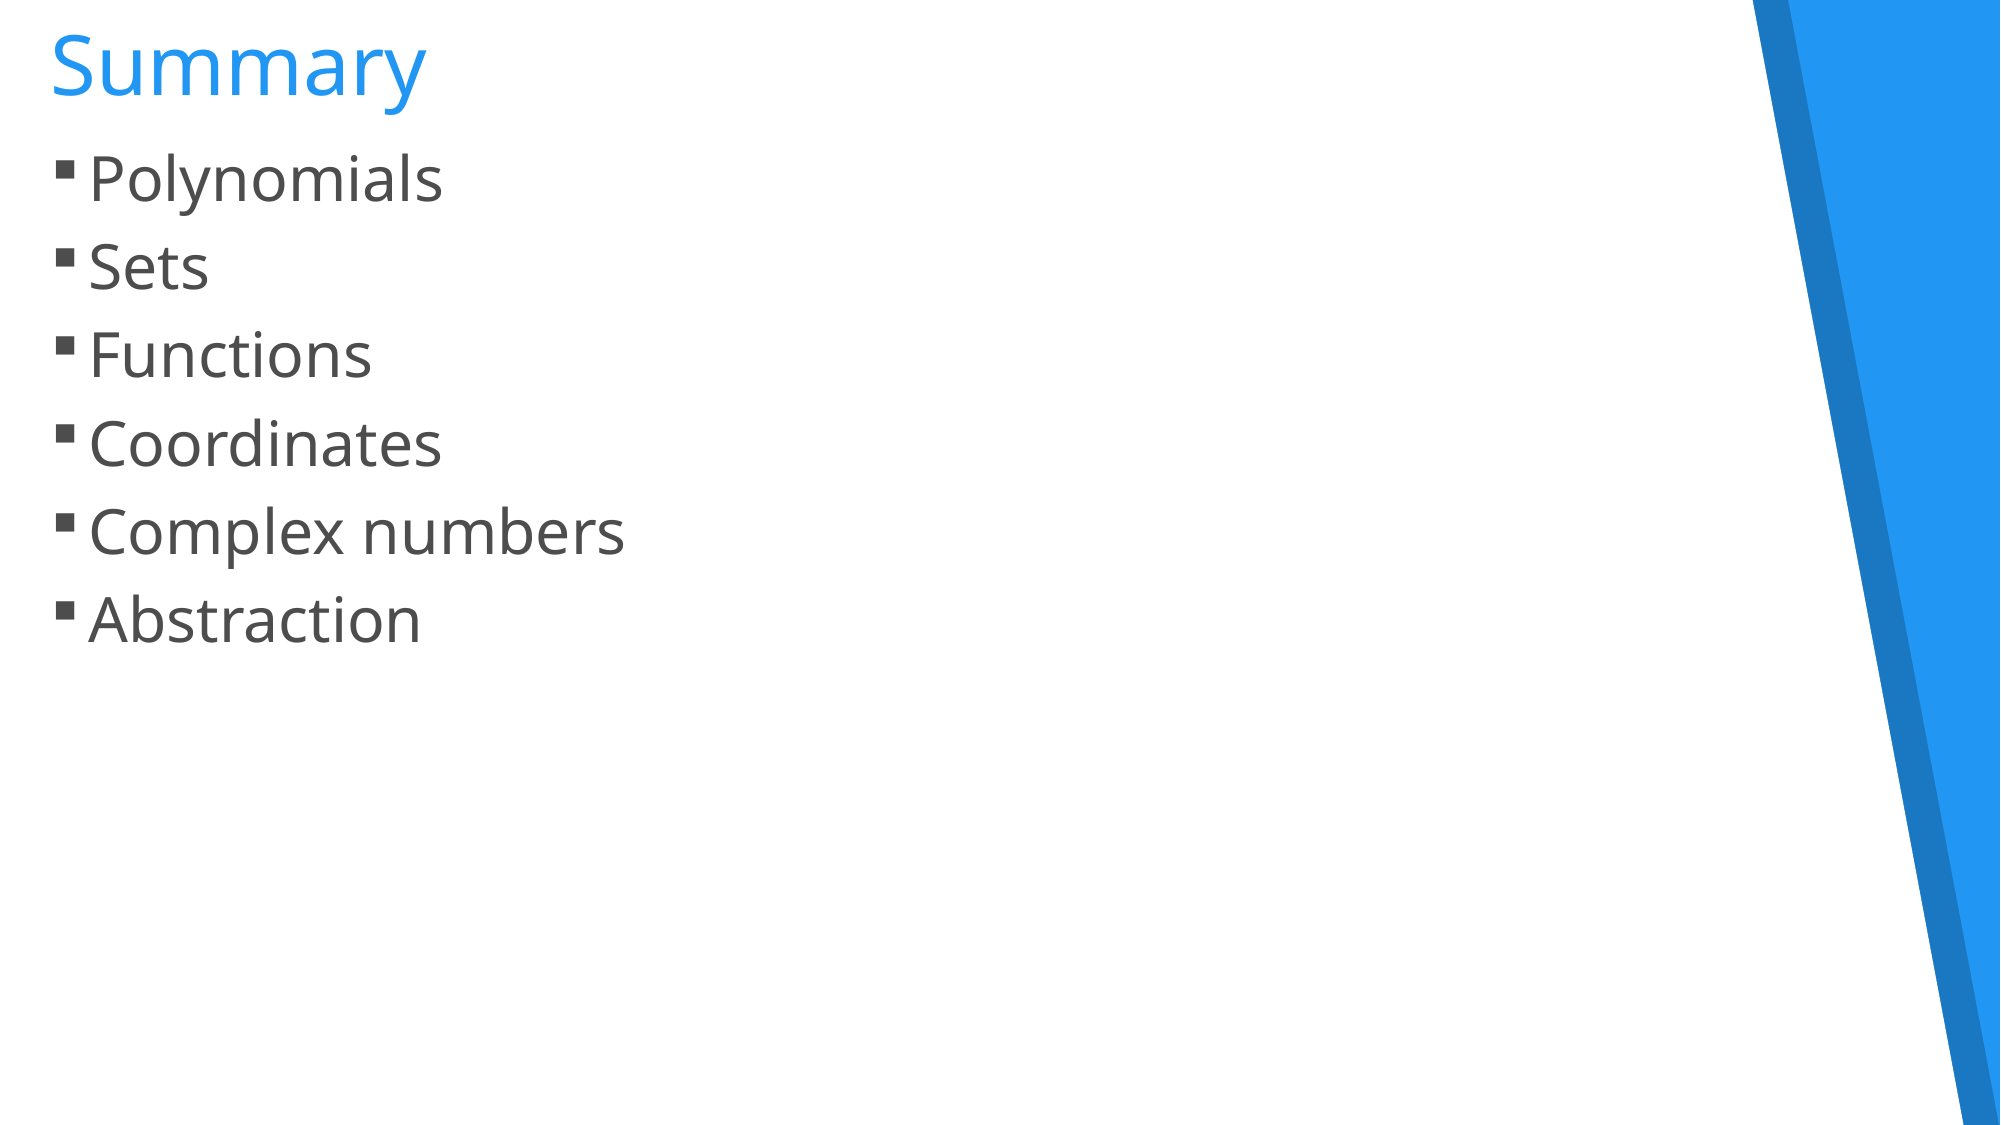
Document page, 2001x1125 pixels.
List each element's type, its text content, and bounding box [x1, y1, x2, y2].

list Polynomials Sets Functions Coordinates Complex numbers Abstraction [35, 139, 1959, 1103]
title Summary [35, 0, 1959, 137]
